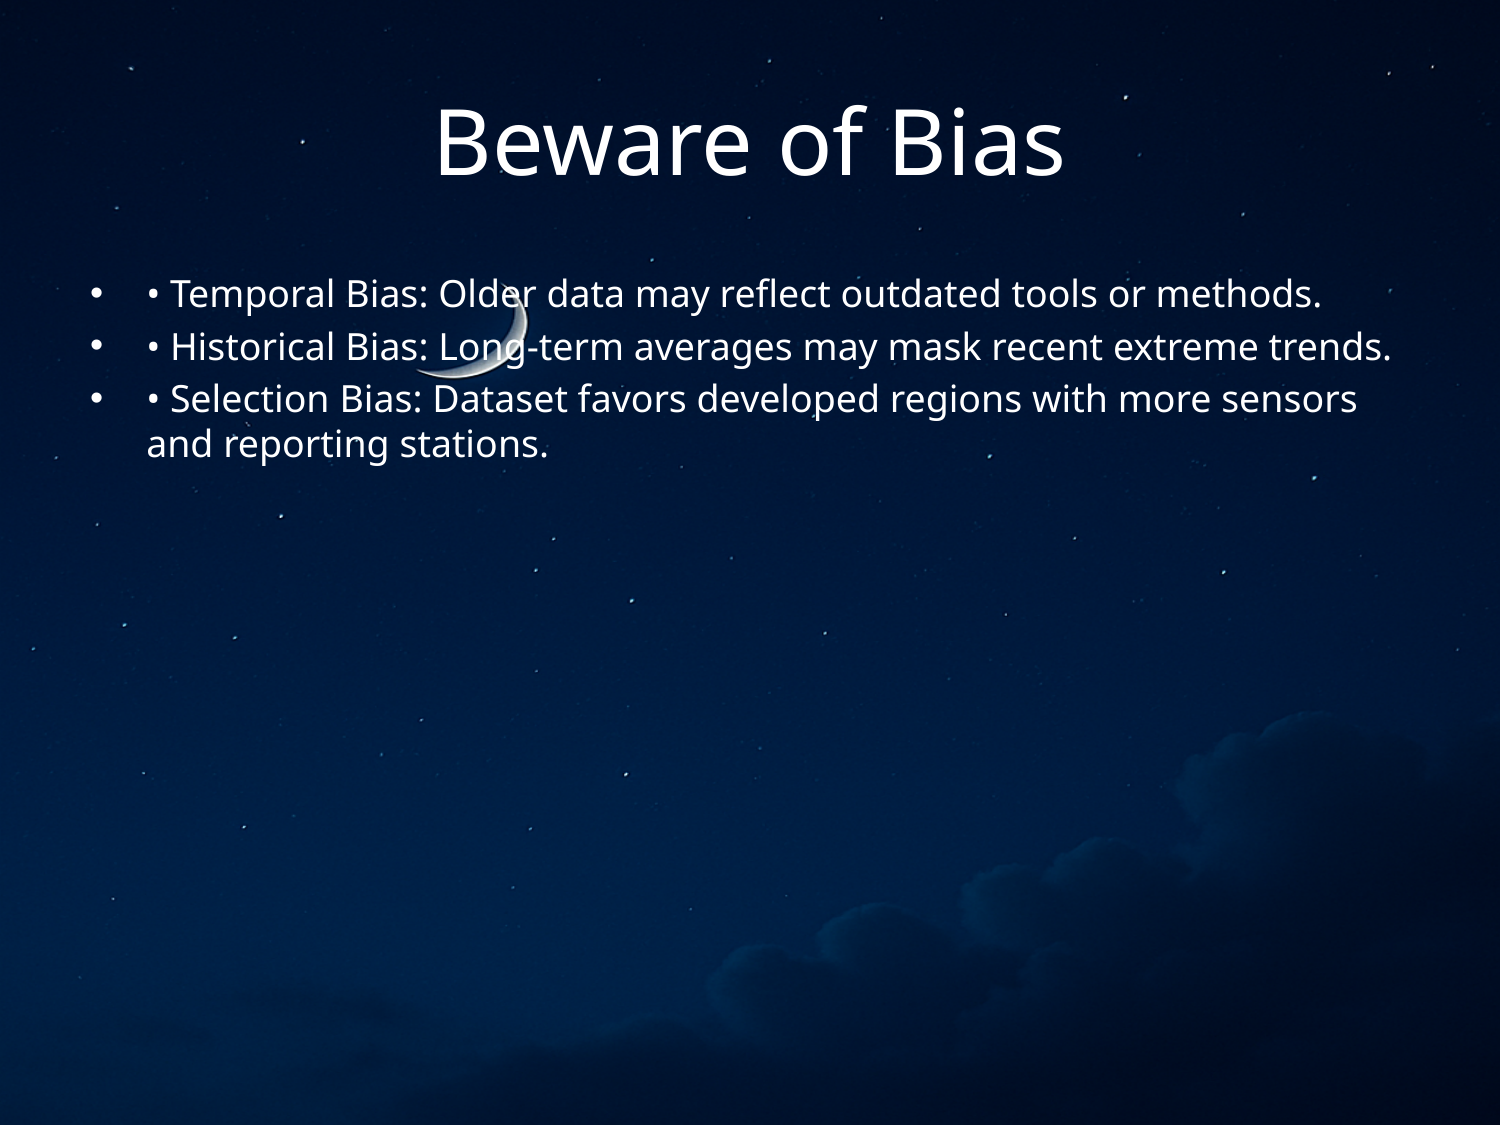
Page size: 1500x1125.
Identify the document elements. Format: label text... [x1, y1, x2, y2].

title Beware of Bias [75, 45, 1425, 233]
list • Temporal Bias: Older data may reflect outdated tools or methods. • Historical Bias: Long-term averages may mask recent extreme trends. • Selection Bias: Dataset favors developed regions with more sensors and reporting stations. [75, 262, 1425, 1005]
picture [0, 0, 1500, 1125]
